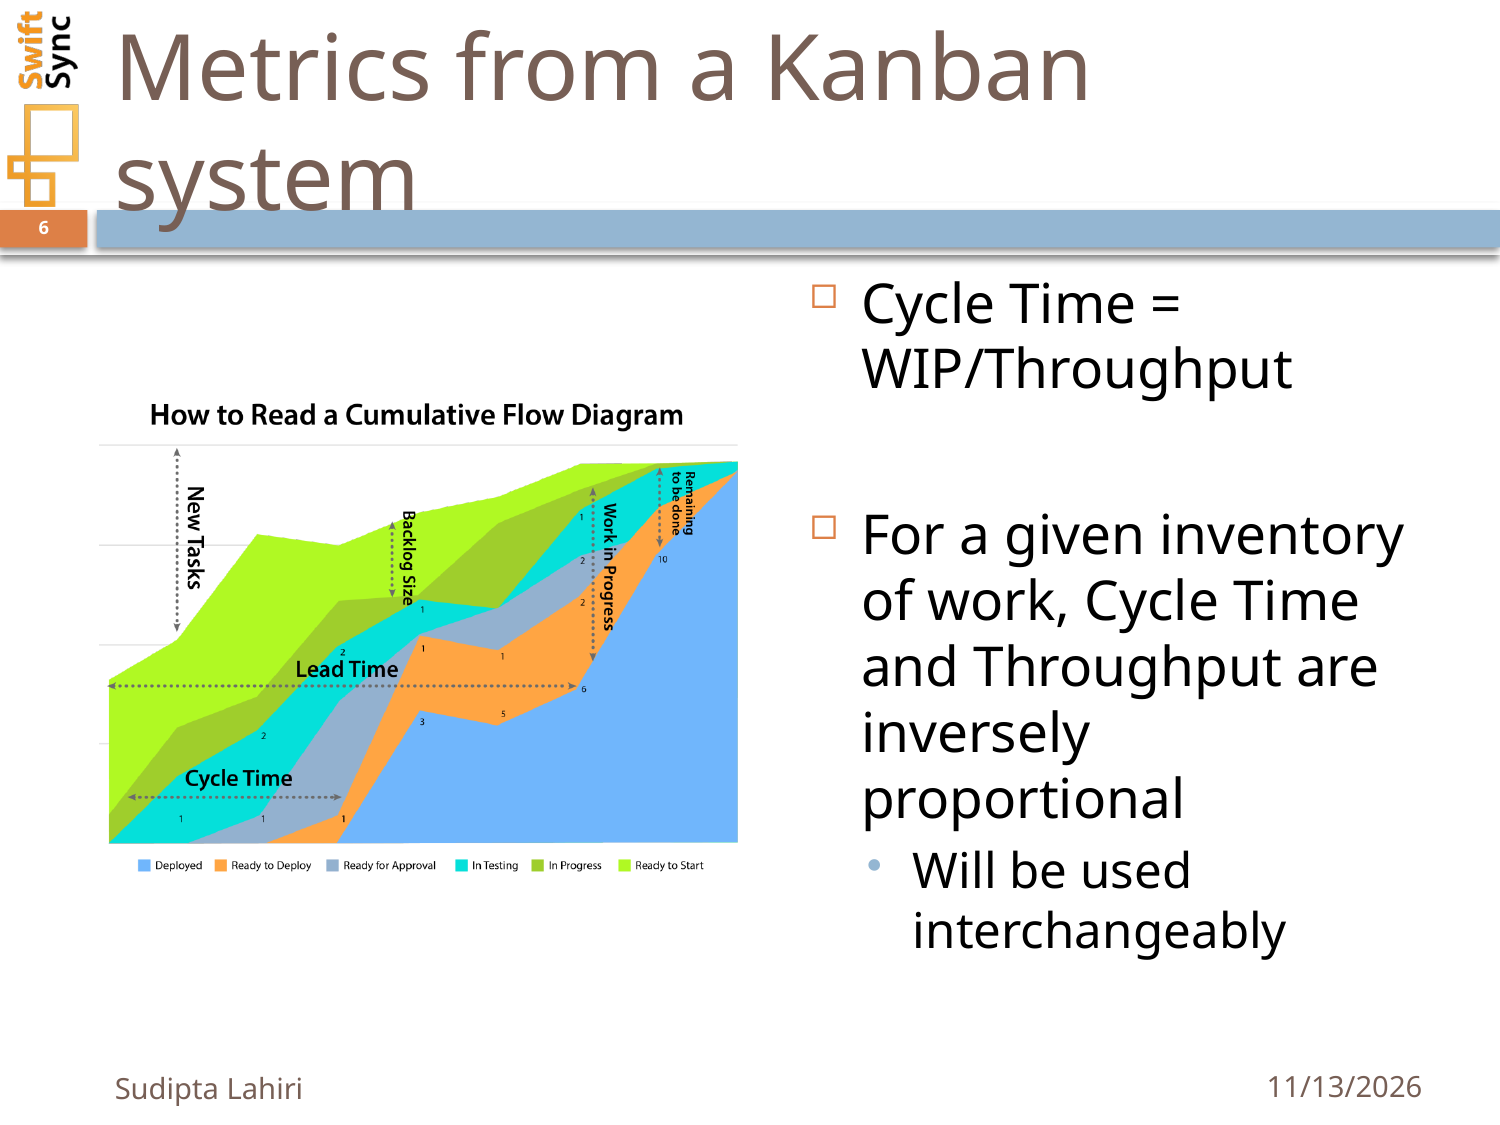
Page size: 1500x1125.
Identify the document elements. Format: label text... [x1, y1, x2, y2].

footer Sudipta Lahiri [99, 1057, 990, 1118]
slide_number 6 [0, 208, 88, 249]
title Metrics from a Kanban system [99, 37, 1438, 200]
list Cycle Time = WIP/Throughput For a given inventory of work, Cycle Time and Throughput are inversely proportional Will be used interchangeably [794, 260, 1433, 1011]
picture [8, 12, 78, 206]
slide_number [999, 1058, 1438, 1119]
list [99, 399, 738, 872]
